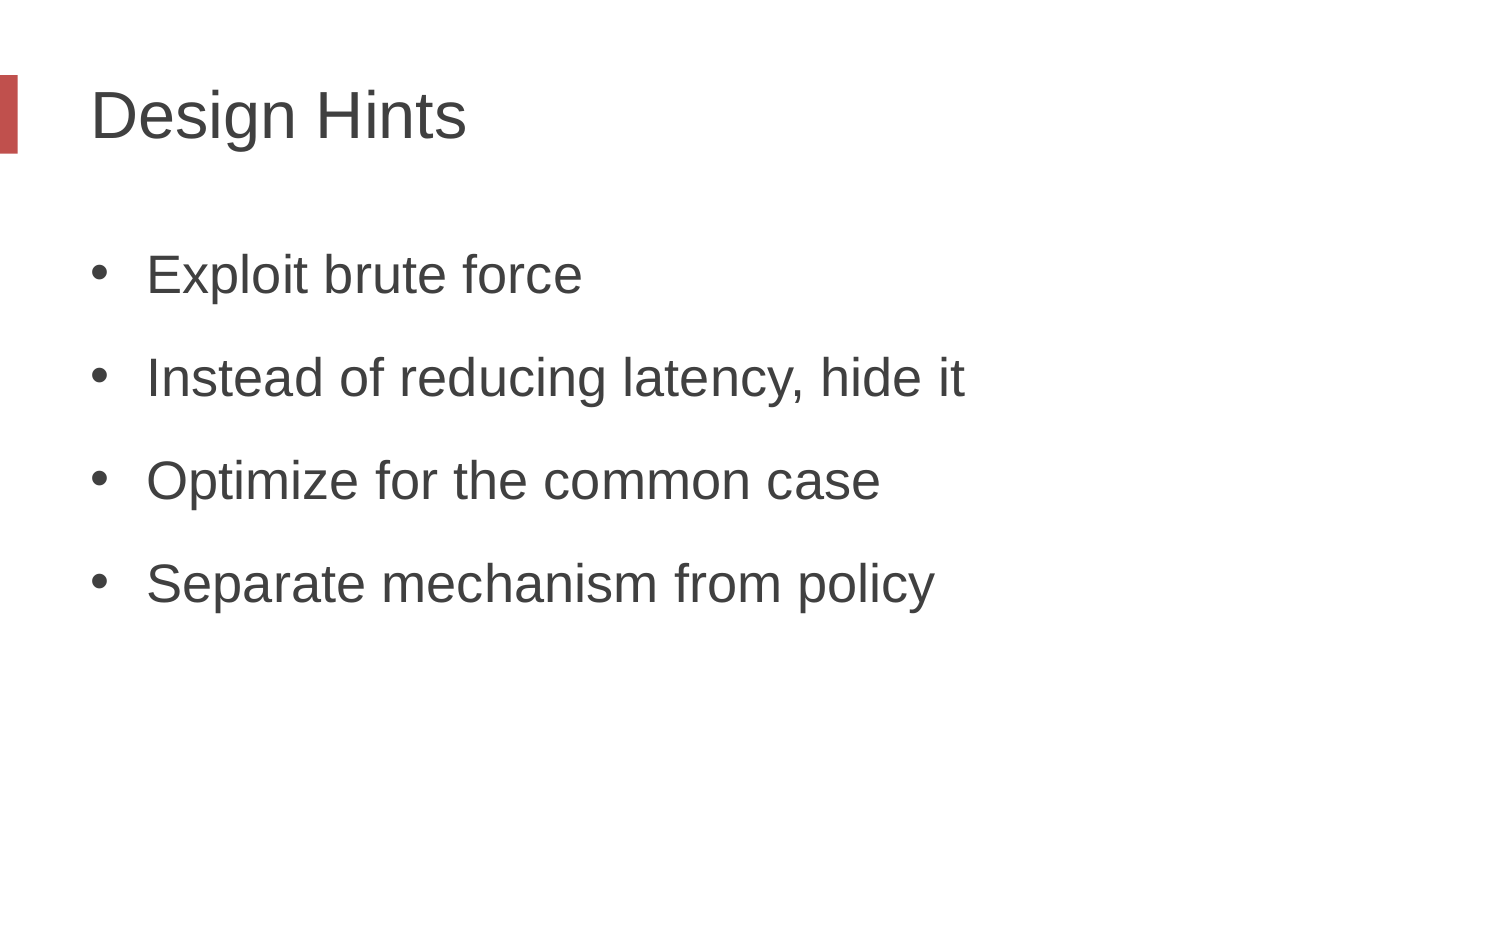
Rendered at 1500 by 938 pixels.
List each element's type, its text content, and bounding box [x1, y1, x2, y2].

list Exploit brute force Instead of reducing latency, hide it Optimize for the common case Separate mechanism from policy [75, 218, 1425, 838]
title Design Hints [75, 37, 1425, 186]
